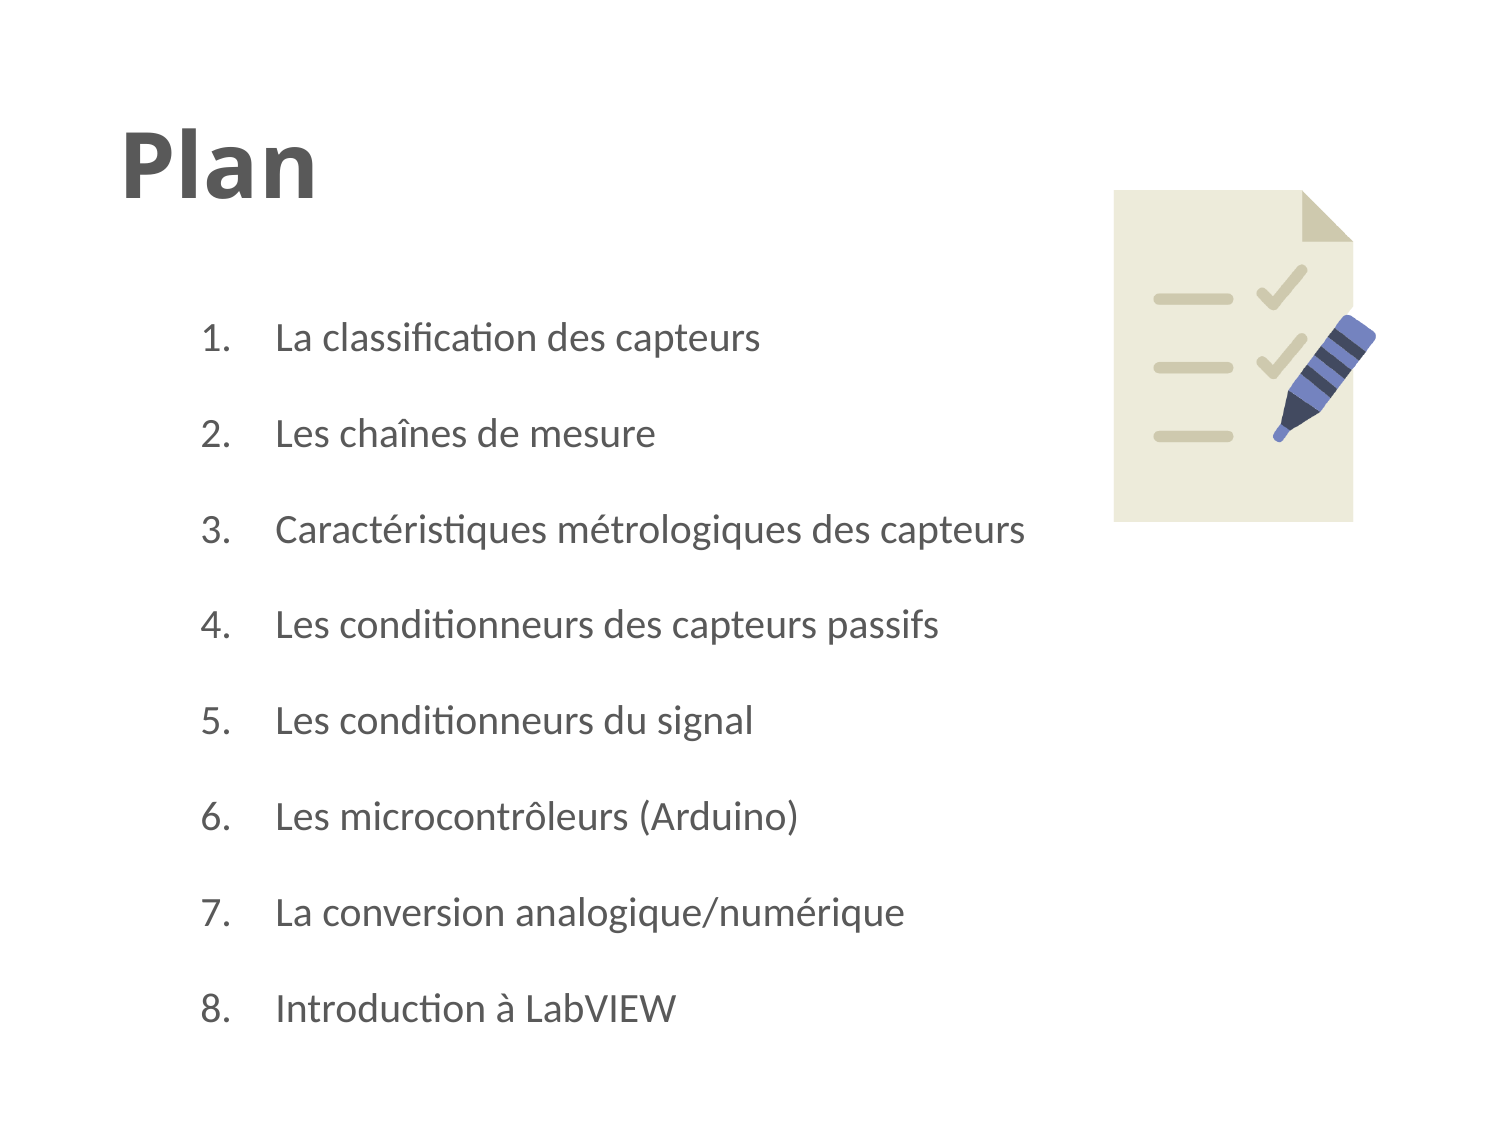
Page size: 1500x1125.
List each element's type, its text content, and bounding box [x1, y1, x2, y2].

picture [1079, 190, 1410, 522]
list La classification des capteurs Les chaînes de mesure Caractéristiques métrologiques des capteurs Les conditionneurs des capteurs passifs Les conditionneurs du signal Les microcontrôleurs (Arduino) La conversion analogique/numérique Introduction à LabVIEW [185, 277, 1080, 1052]
title Plan [103, 59, 1397, 278]
